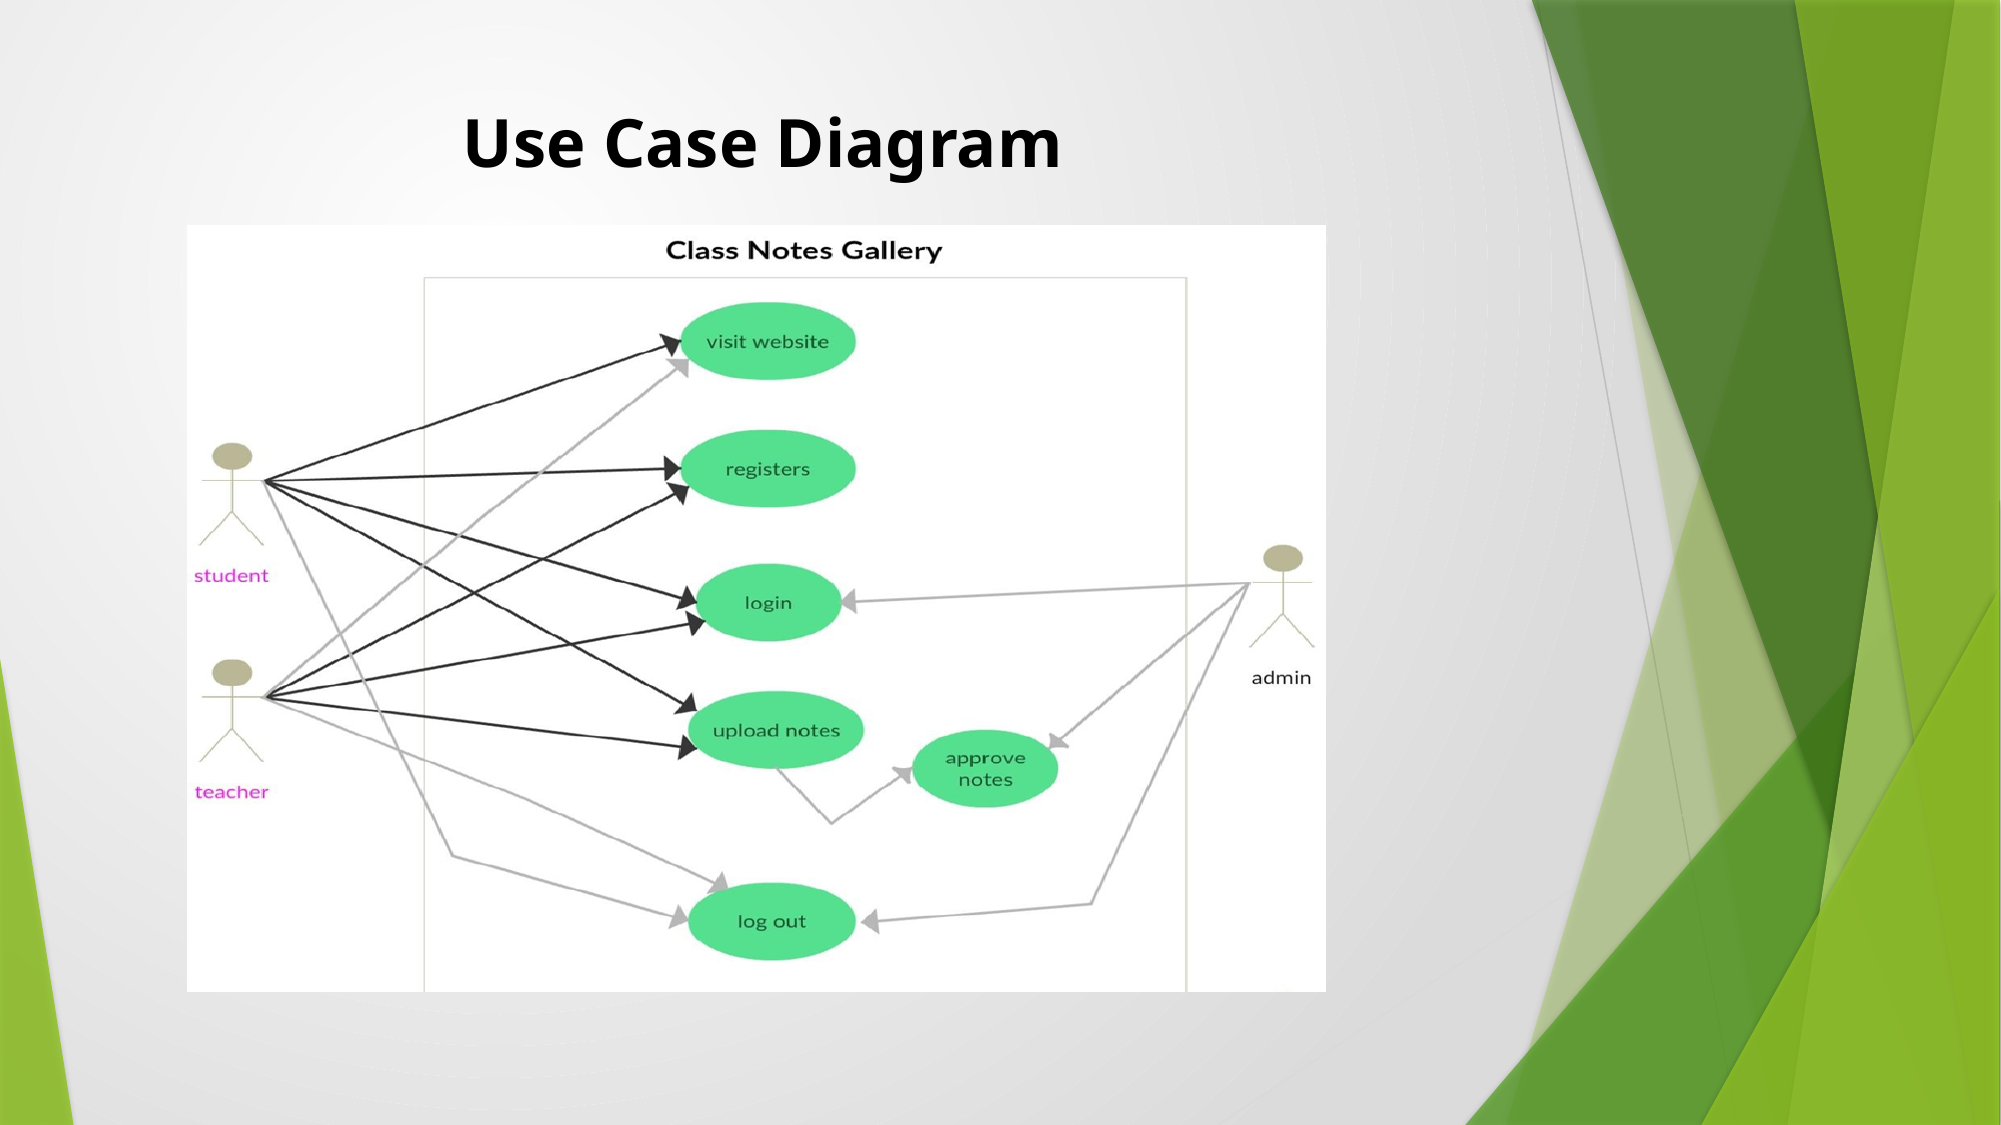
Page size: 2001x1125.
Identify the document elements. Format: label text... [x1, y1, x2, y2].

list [186, 225, 1326, 992]
title Use Case Diagram [51, 93, 1462, 205]
